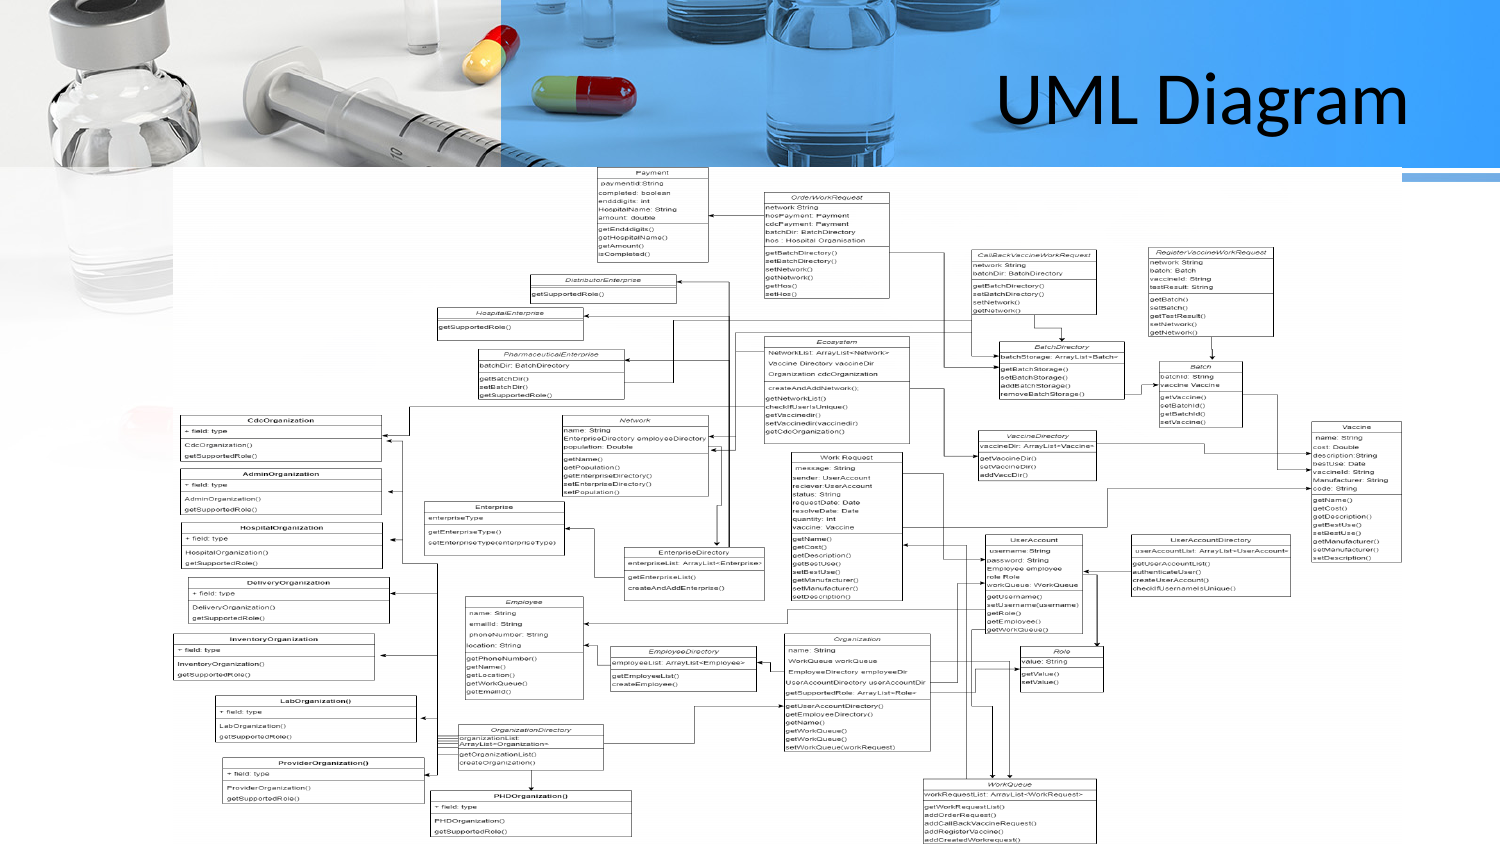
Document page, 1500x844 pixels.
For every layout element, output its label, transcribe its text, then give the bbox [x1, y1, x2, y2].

title UML Diagram [73, 21, 1427, 168]
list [173, 167, 1402, 844]
picture [0, 0, 1500, 844]
